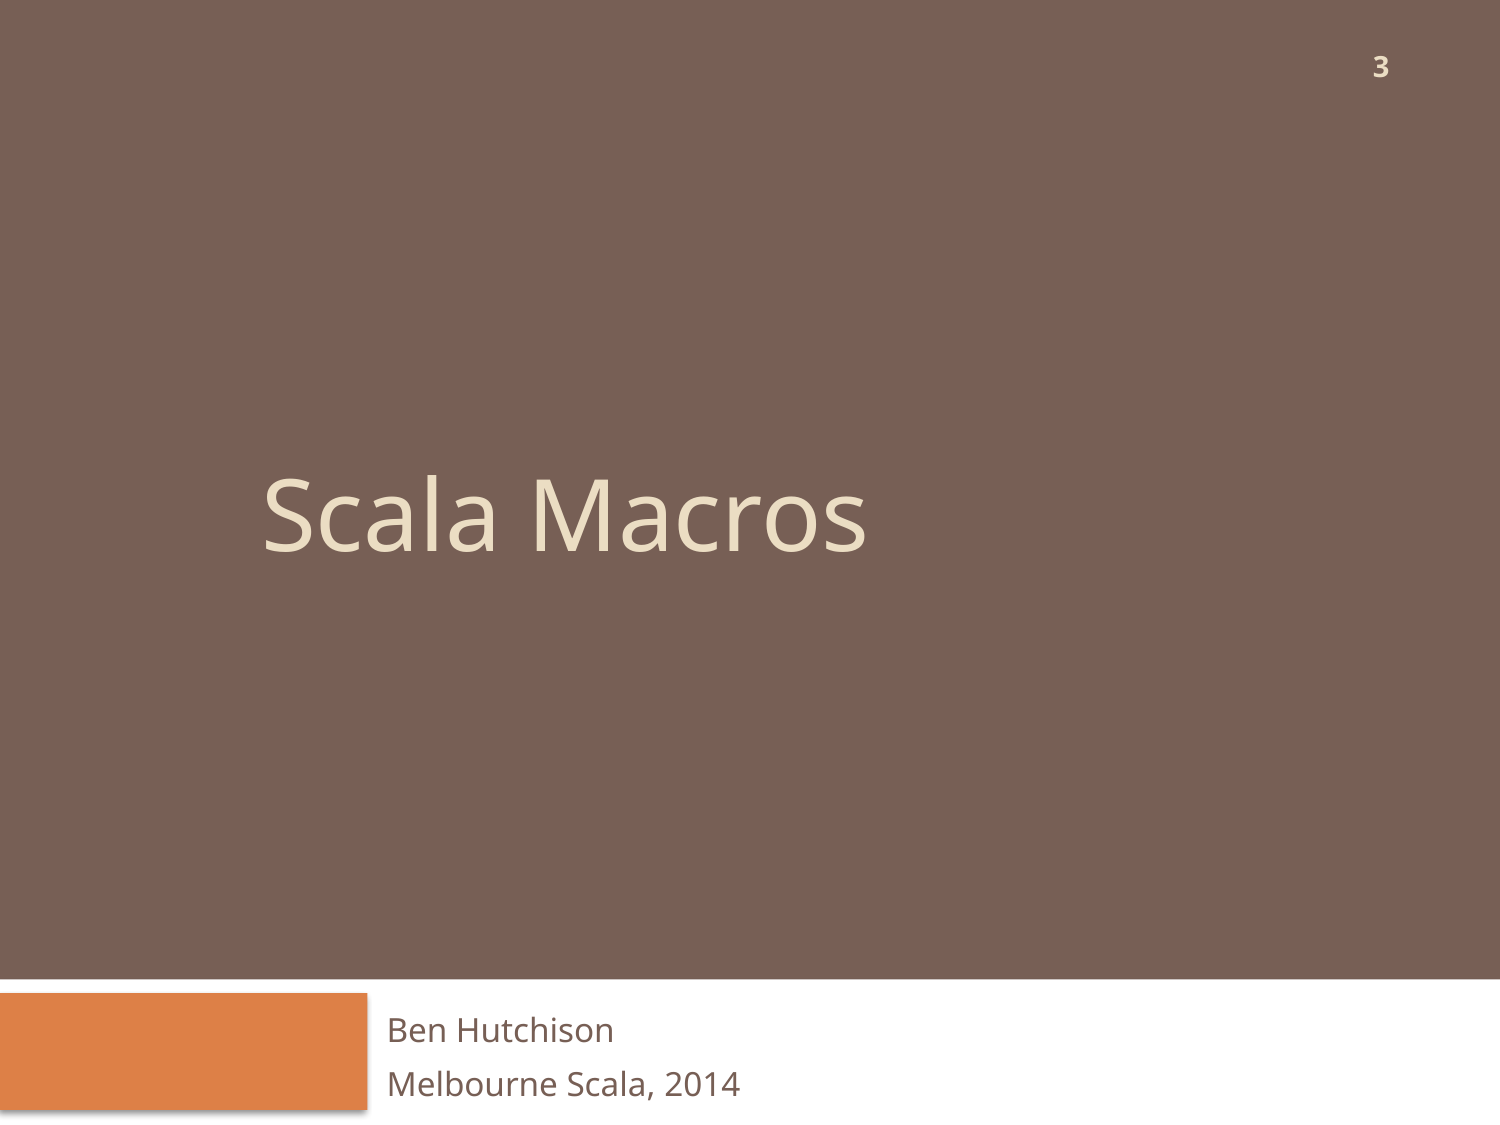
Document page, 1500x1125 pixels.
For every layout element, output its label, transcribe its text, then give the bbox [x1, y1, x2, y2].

title Scala Macros [246, 278, 1309, 579]
slide_number 3 [1312, 37, 1450, 100]
subtitle Ben Hutchison Melbourne Scala, 2014 [371, 987, 1500, 1125]
